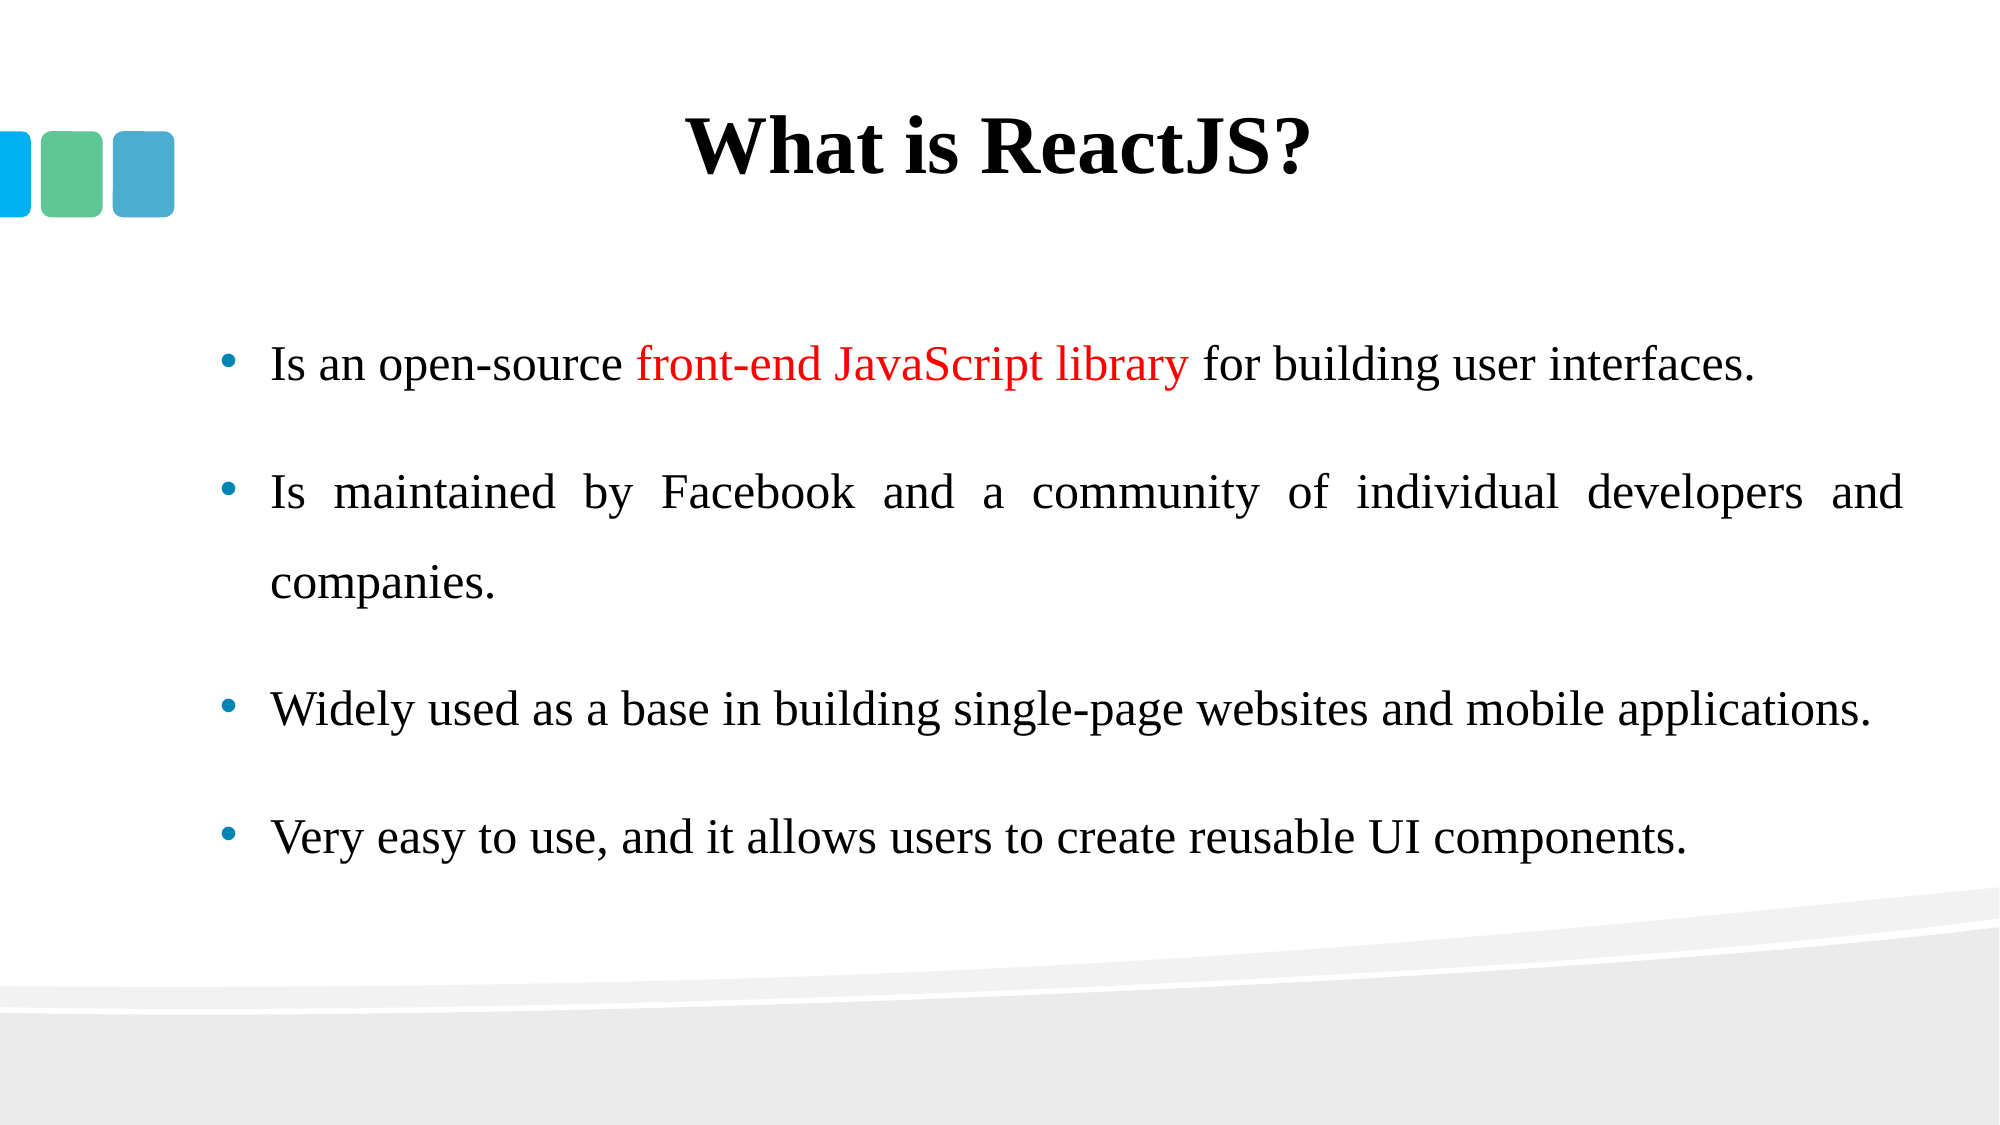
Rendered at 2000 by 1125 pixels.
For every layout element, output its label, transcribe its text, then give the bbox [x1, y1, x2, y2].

title What is ReactJS? [199, 24, 1800, 200]
list Is an open-source front-end JavaScript library for building user interfaces. Is maintained by Facebook and a community of individual developers and companies. Widely used as a base in building single-page websites and mobile applications. Very easy to use, and it allows users to create reusable UI components. [199, 290, 1925, 1013]
